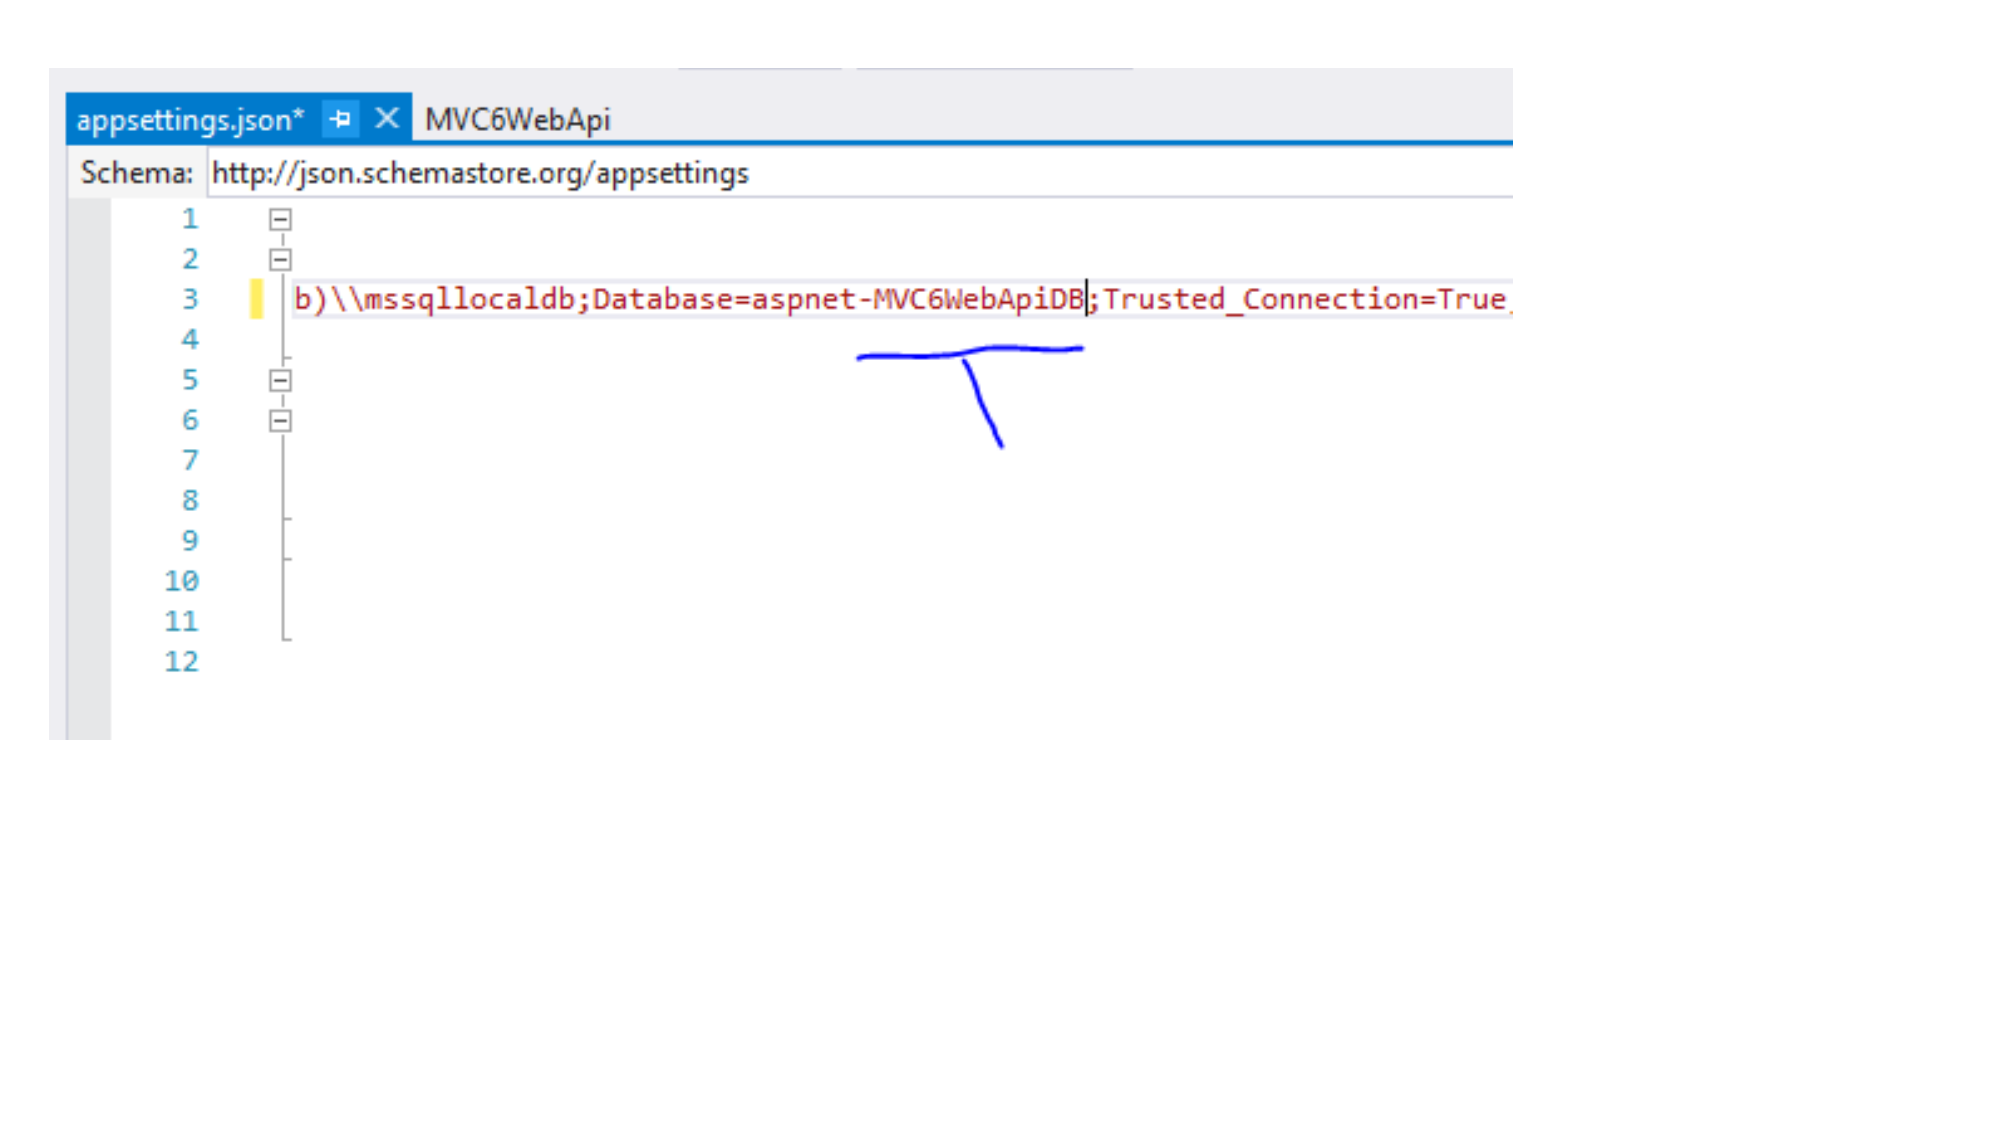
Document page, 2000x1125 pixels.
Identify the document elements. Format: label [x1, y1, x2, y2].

picture [48, 68, 1514, 740]
